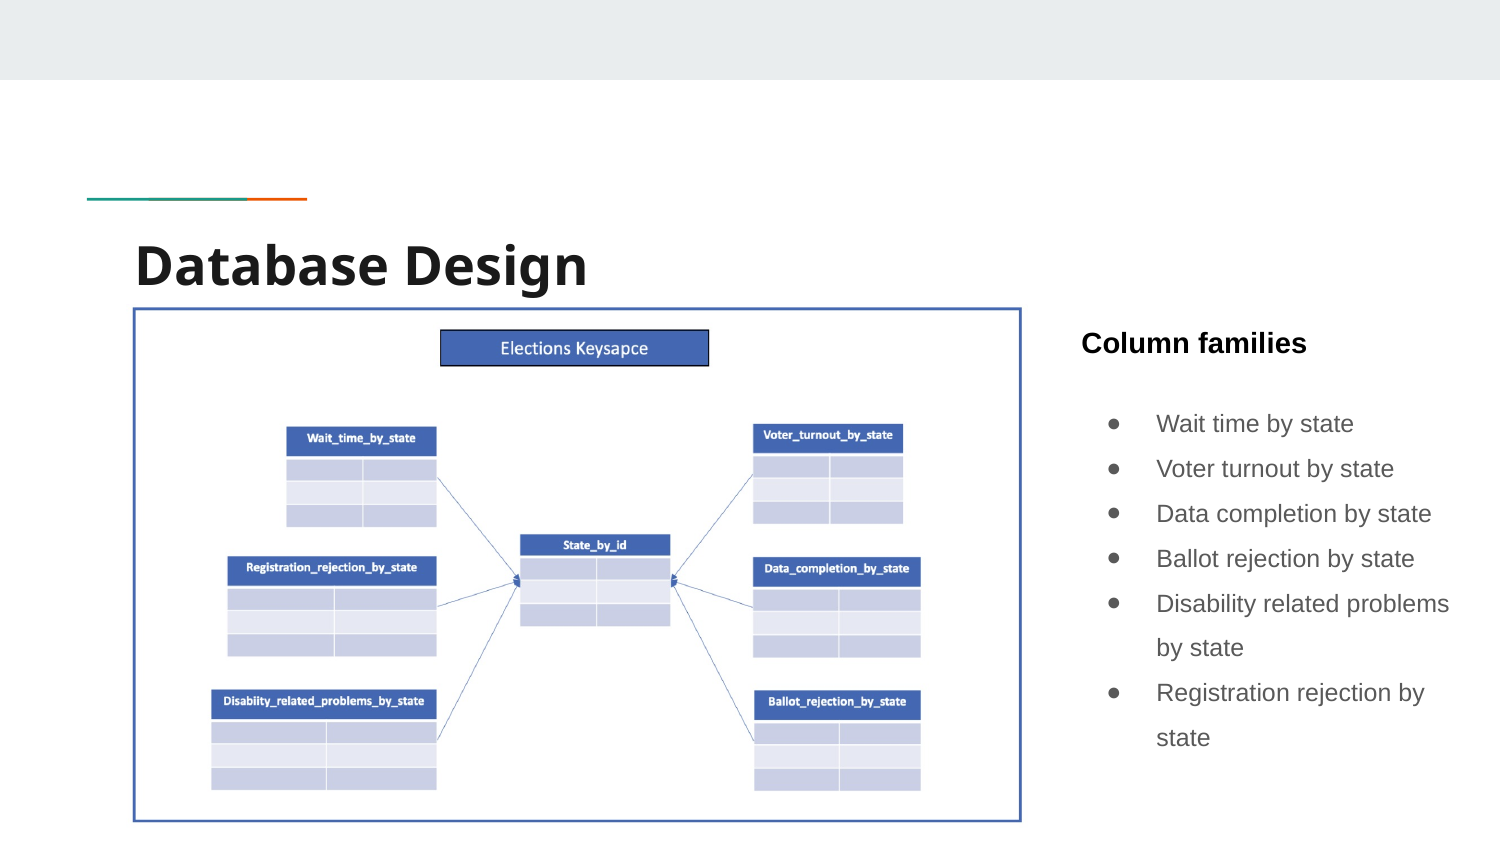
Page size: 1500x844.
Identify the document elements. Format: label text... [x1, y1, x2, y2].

picture [126, 303, 1028, 829]
title Database Design [119, 216, 1381, 305]
list Column families Wait time by state Voter turnout by state Data completion by state Ballot rejection by state Disability related problems by state Registration rejection by state [1066, 304, 1474, 809]
